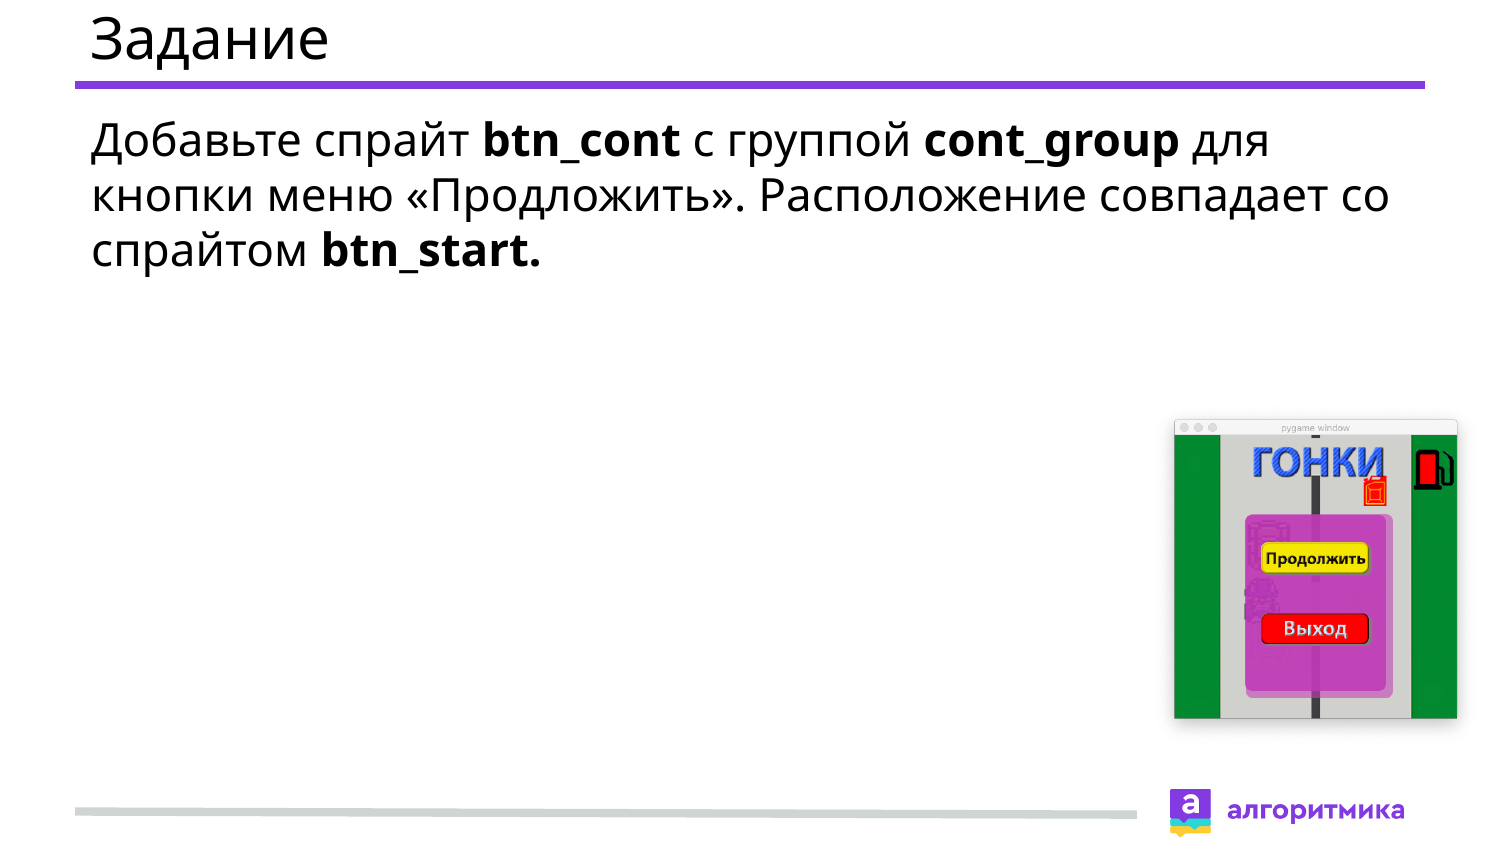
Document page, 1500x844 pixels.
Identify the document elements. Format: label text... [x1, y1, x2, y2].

picture [1170, 789, 1404, 837]
title Задание [75, 0, 1425, 73]
picture [1150, 401, 1482, 748]
list Добавьте спрайт btn_cont с группой cont_group для кнопки меню «Продложить». Расположение совпадает со спрайтом btn_start. [75, 96, 1425, 240]
